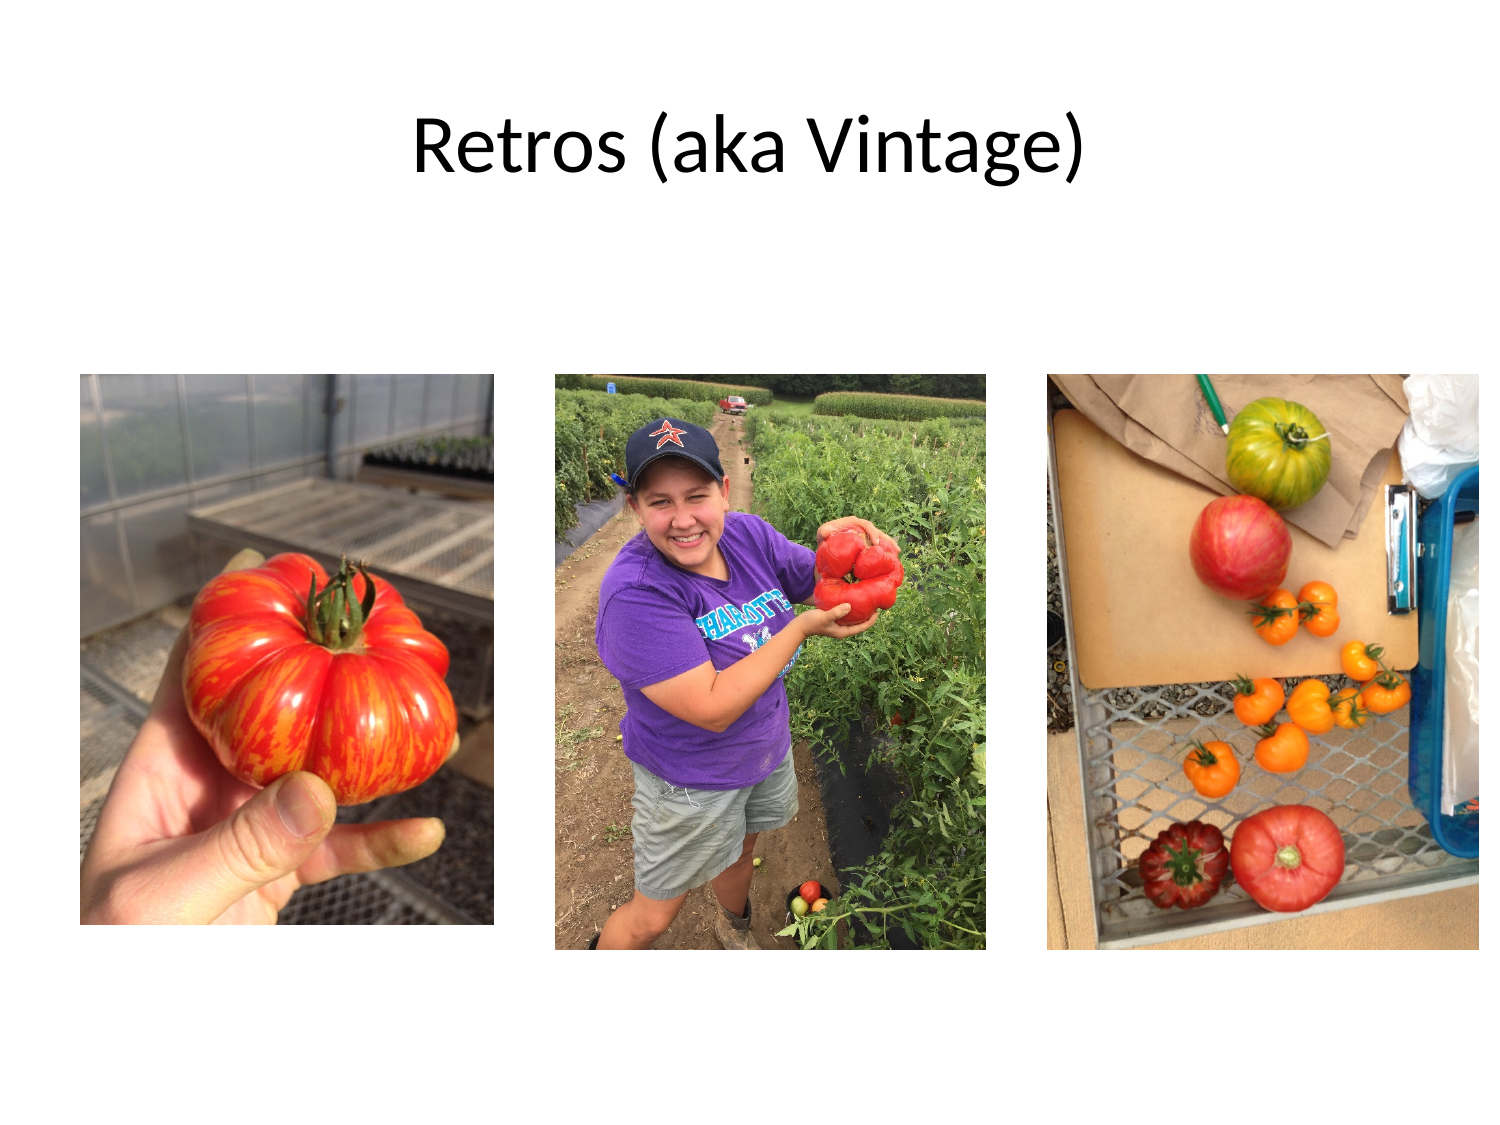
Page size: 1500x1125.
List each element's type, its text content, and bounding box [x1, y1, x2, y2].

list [80, 374, 494, 926]
picture [555, 374, 987, 950]
title Retros (aka Vintage) [75, 45, 1425, 233]
picture [1047, 373, 1479, 950]
